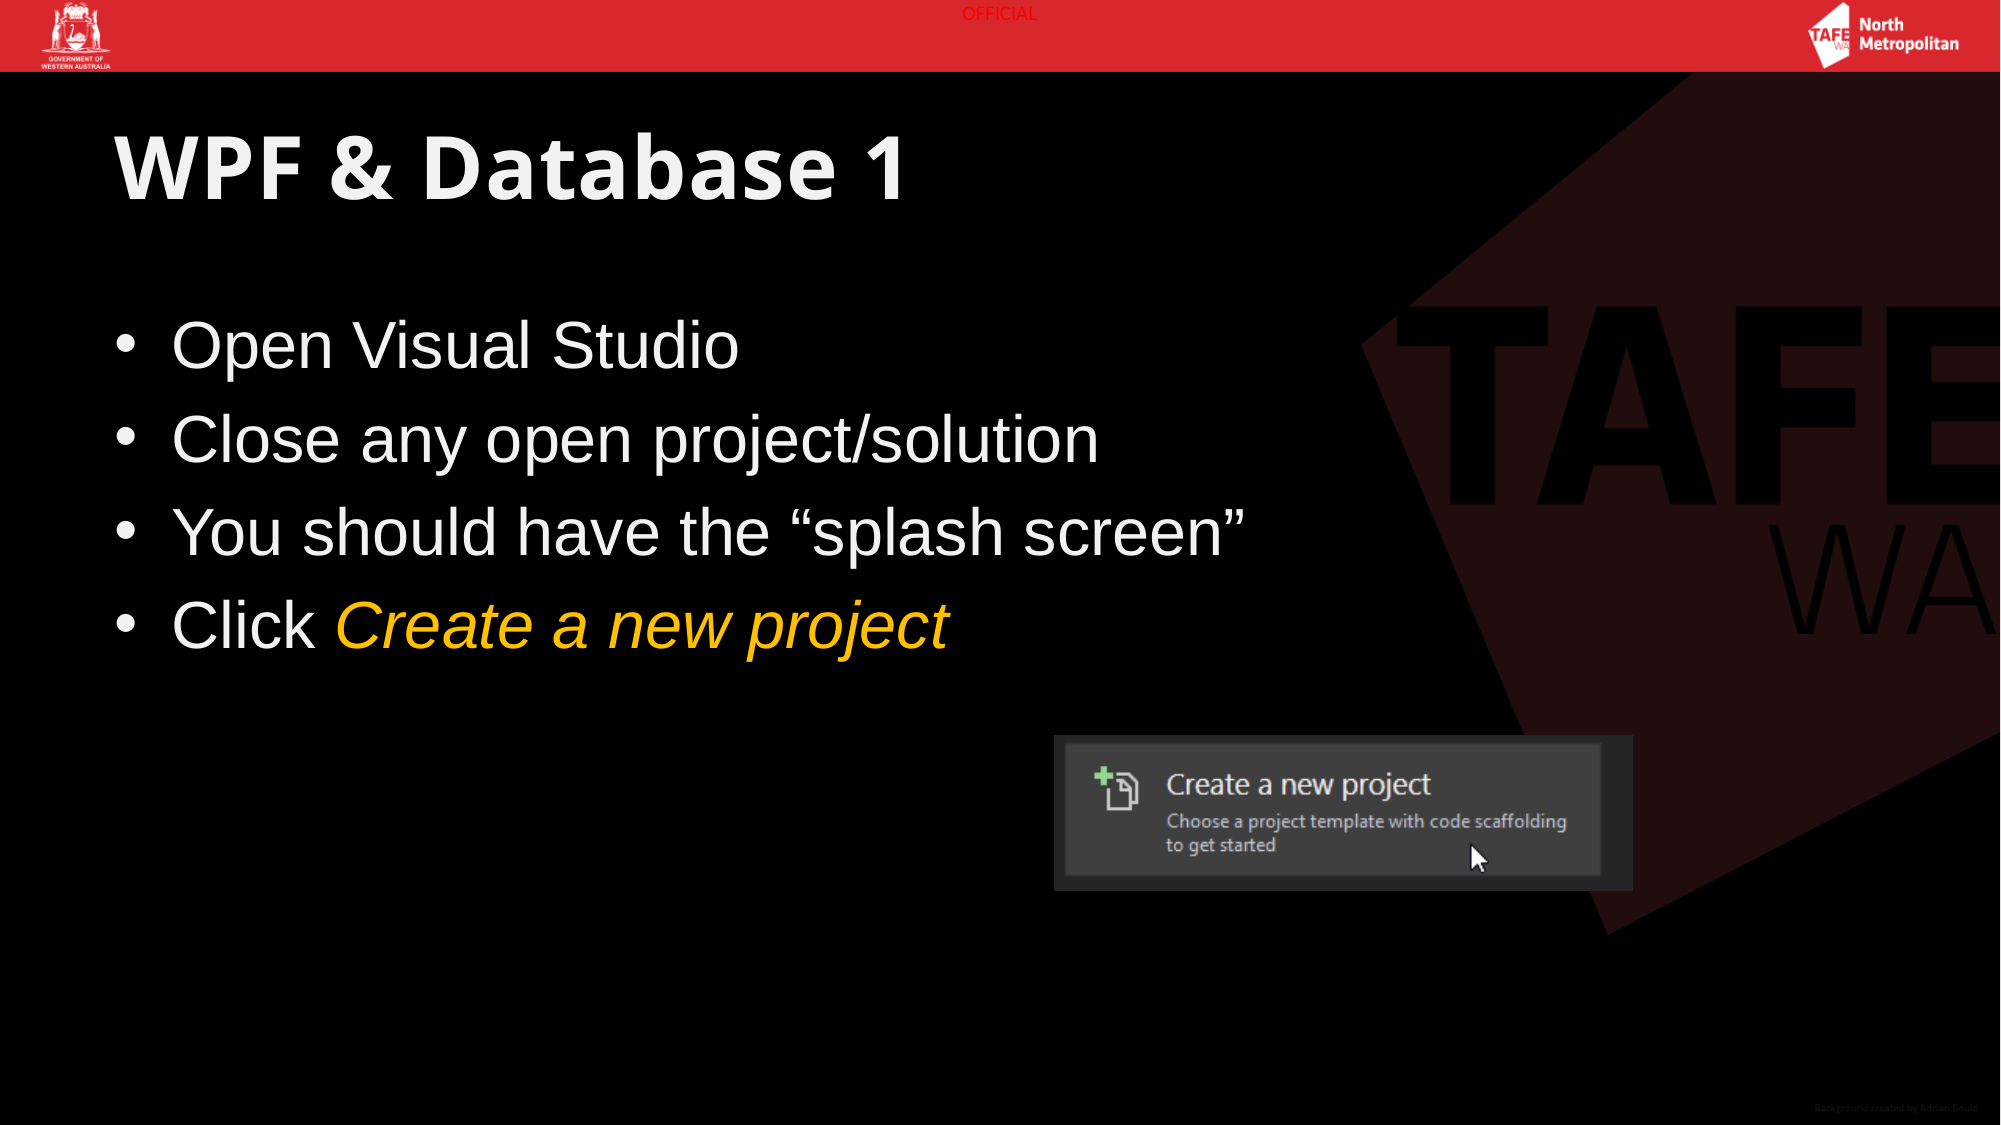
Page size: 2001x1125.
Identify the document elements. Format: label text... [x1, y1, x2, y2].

picture [0, 0, 2001, 1125]
list Open Visual Studio Close any open project/solution You should have the “splash screen” Click Create a new project [99, 294, 1900, 1043]
title WPF & Database 1 [99, 82, 1900, 247]
